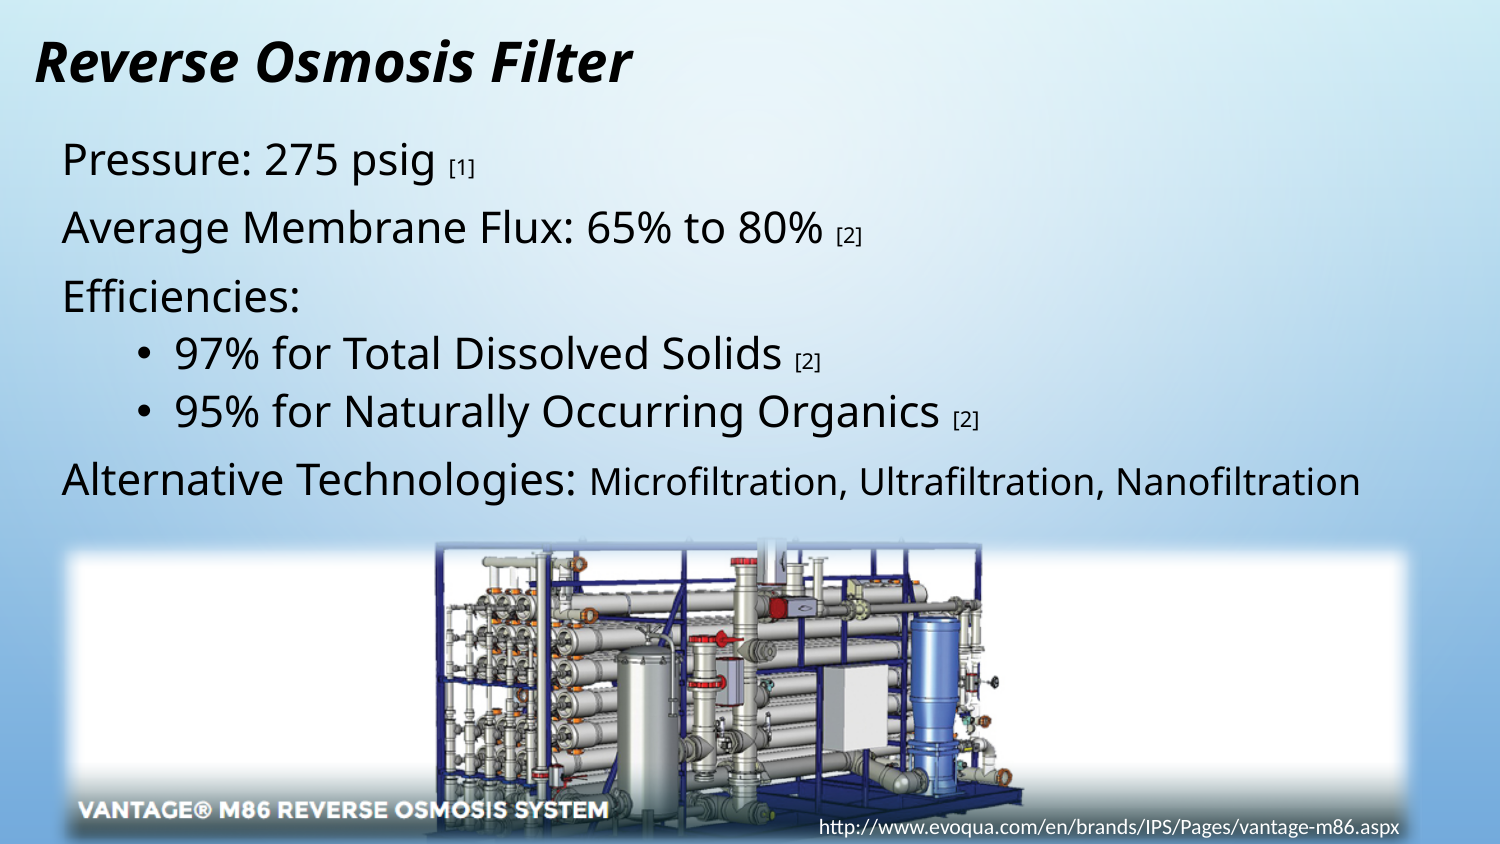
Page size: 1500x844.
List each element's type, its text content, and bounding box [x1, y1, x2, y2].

text_box Pressure: 275 psig [1] Average Membrane Flux: 65% to 80% [2] Efficiencies: 97% for Total Dissolved Solids [2] 95% for Naturally Occurring Organics [2] Alternative Technologies: Microfiltration, Ultrafiltration, Nanofiltration [50, 132, 1500, 579]
text_box Reverse Osmosis Filter [19, 18, 1087, 101]
picture [50, 535, 1423, 844]
text_box Nearby Residential Area Noise Pollution Chemical Usage [0, 0, 1500, 297]
